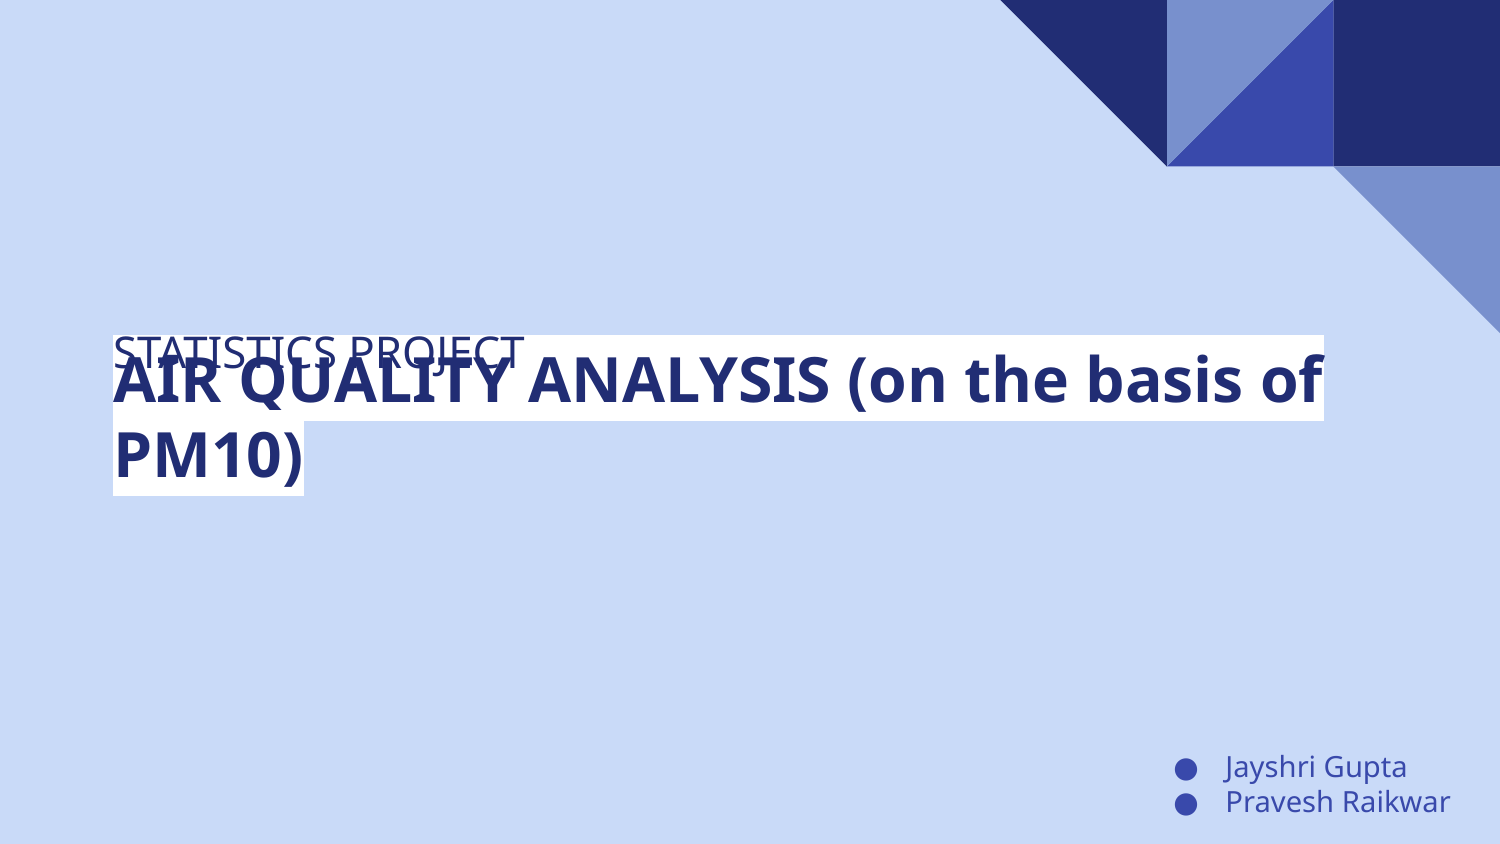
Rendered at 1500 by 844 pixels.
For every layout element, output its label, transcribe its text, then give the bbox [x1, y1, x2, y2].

title AIR QUALITY ANALYSIS (on the basis of PM10) [98, 367, 1500, 505]
subtitle STATISTICS PROJECT [98, 309, 1447, 381]
text_box Jayshri Gupta Pravesh Raikwar [1135, 733, 1500, 844]
